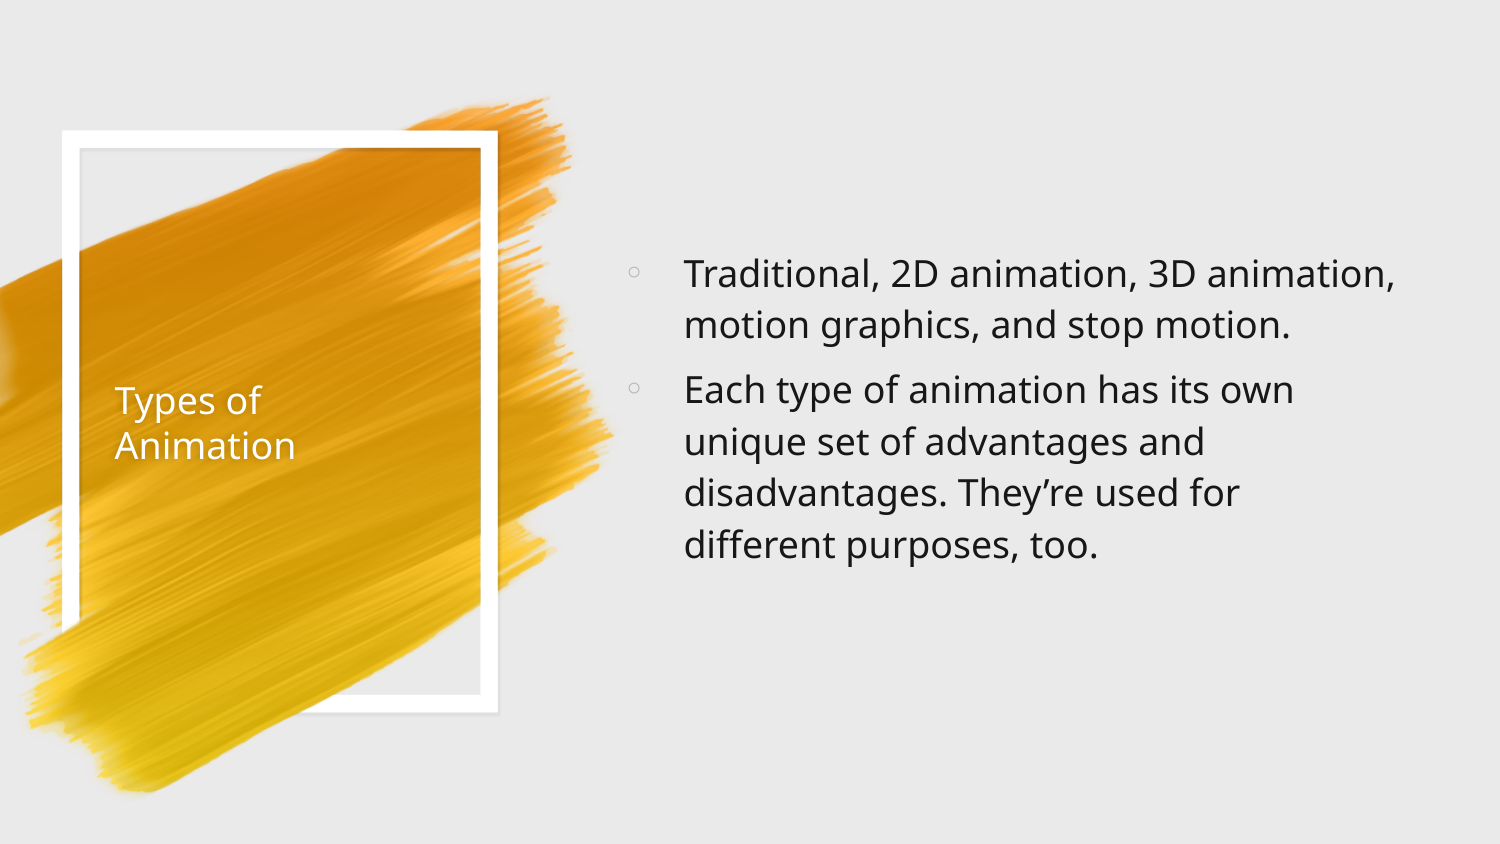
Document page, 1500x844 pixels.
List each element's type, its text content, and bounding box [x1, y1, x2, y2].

title Types of Animation [114, 149, 576, 696]
list Traditional, 2D animation, 3D animation, motion graphics, and stop motion. Each type of animation has its own unique set of advantages and disadvantages. They’re used for different purposes, too. [608, 113, 1403, 696]
picture [0, 0, 1500, 844]
